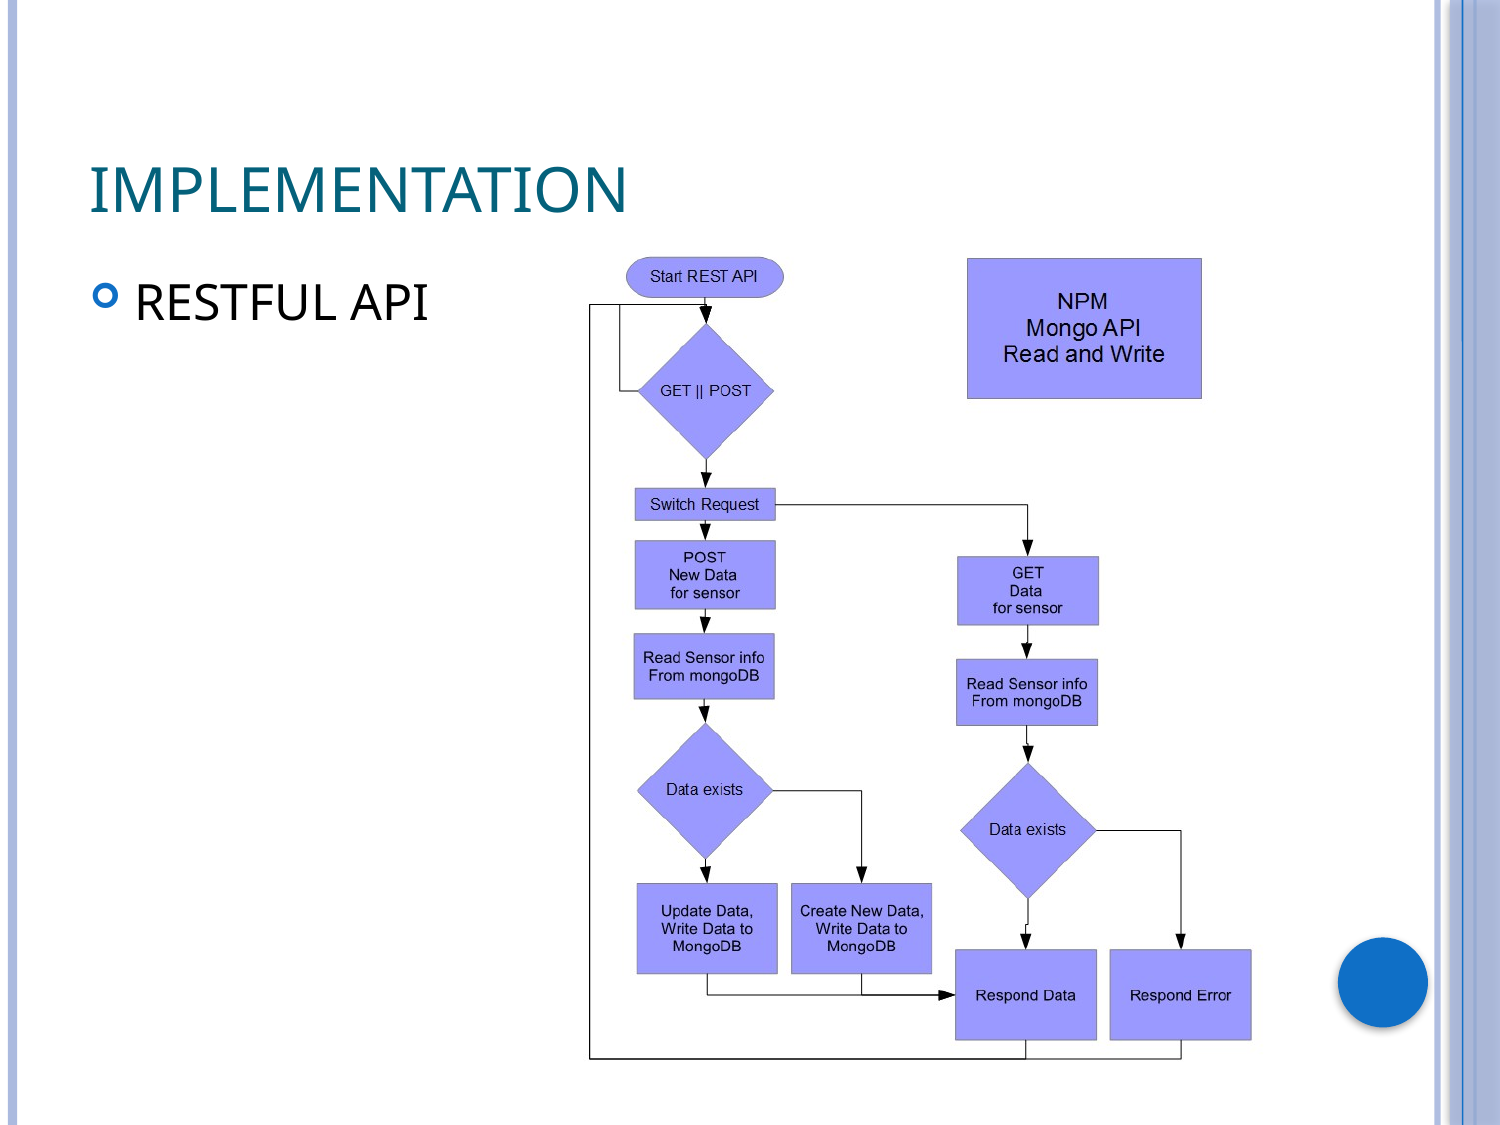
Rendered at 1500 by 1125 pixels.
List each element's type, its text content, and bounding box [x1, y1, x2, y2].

list RESTFUL API [75, 262, 506, 1062]
picture [511, 236, 1309, 1074]
title Implementation [75, 45, 1300, 233]
